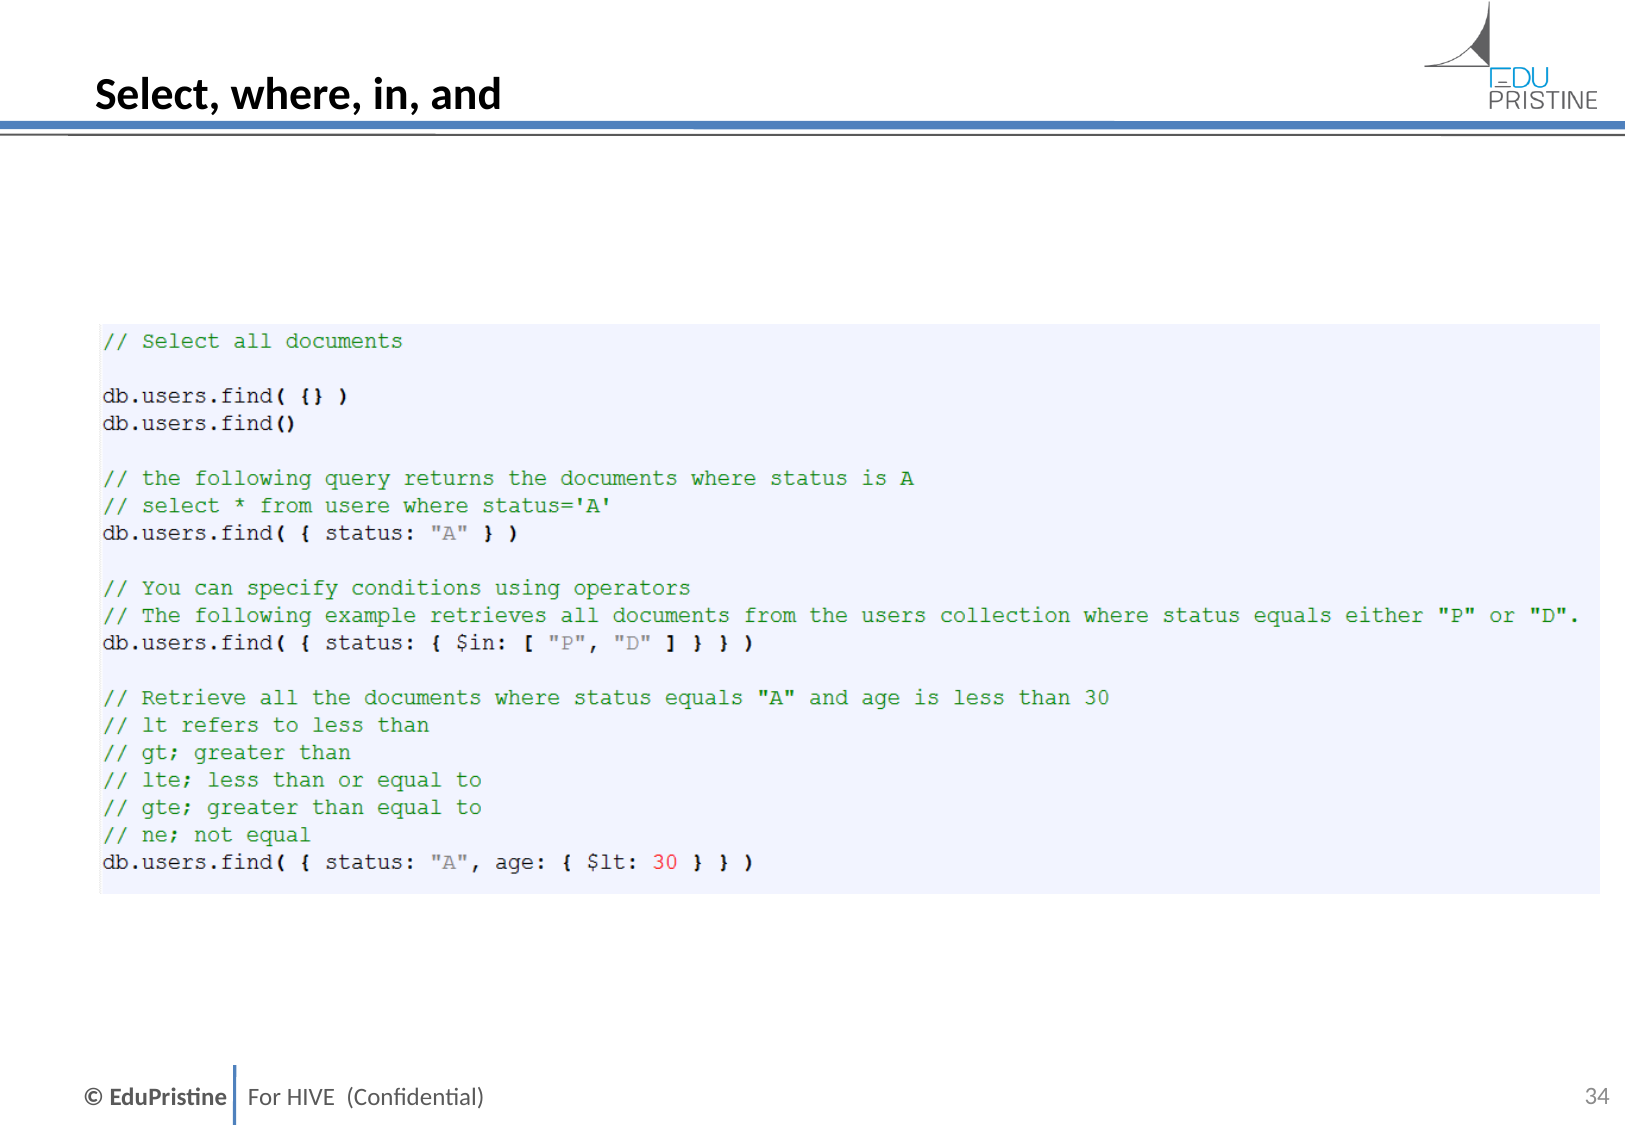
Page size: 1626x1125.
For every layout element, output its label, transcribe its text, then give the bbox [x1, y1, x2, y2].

picture [99, 324, 1601, 894]
title Select, where, in, and [87, 10, 1416, 126]
picture [1424, 1, 1597, 109]
slide_number 33 [1543, 1065, 1625, 1125]
